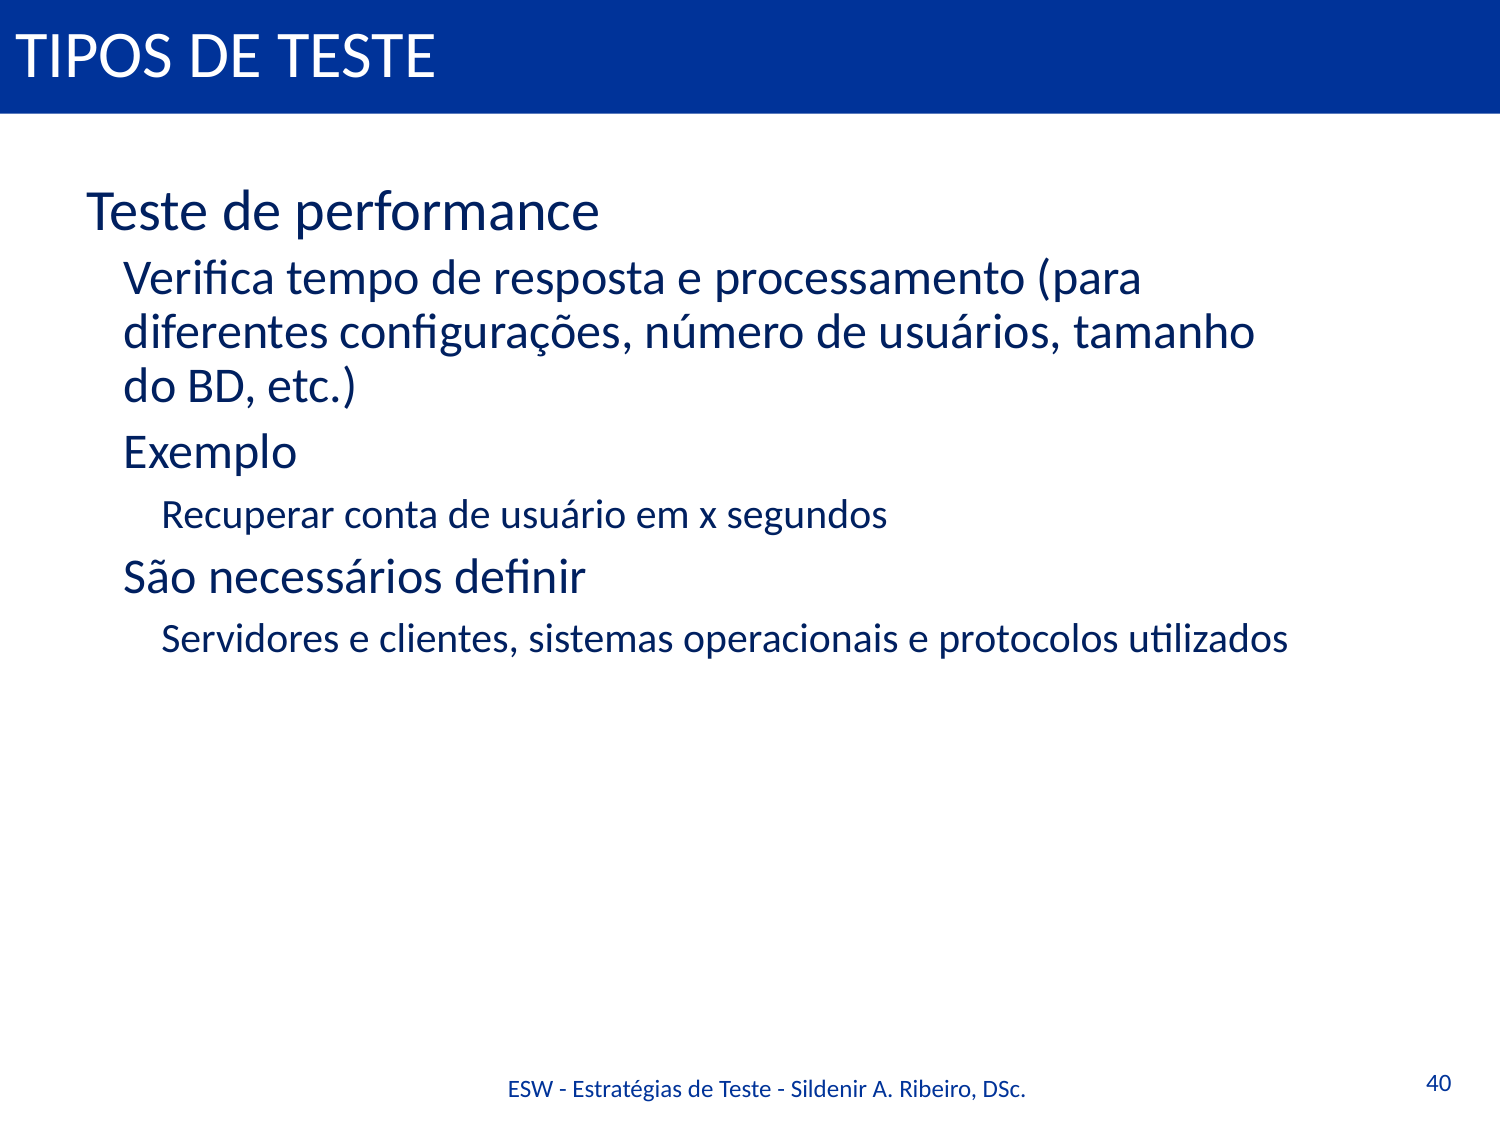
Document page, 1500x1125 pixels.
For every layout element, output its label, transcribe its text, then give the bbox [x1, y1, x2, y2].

slide_number 40 [1411, 1058, 1500, 1119]
list Teste de performance Verifica tempo de resposta e processamento (para diferentes configurações, número de usuários, tamanho do BD, etc.) Exemplo Recuperar conta de usuário em x segundos São necessários definir Servidores e clientes, sistemas operacionais e protocolos utilizados [41, 172, 1317, 863]
title Tipos de teste [0, 0, 1500, 114]
footer ESW - Estratégias de Teste - Sildenir A. Ribeiro, DSc. [348, 1065, 1188, 1125]
